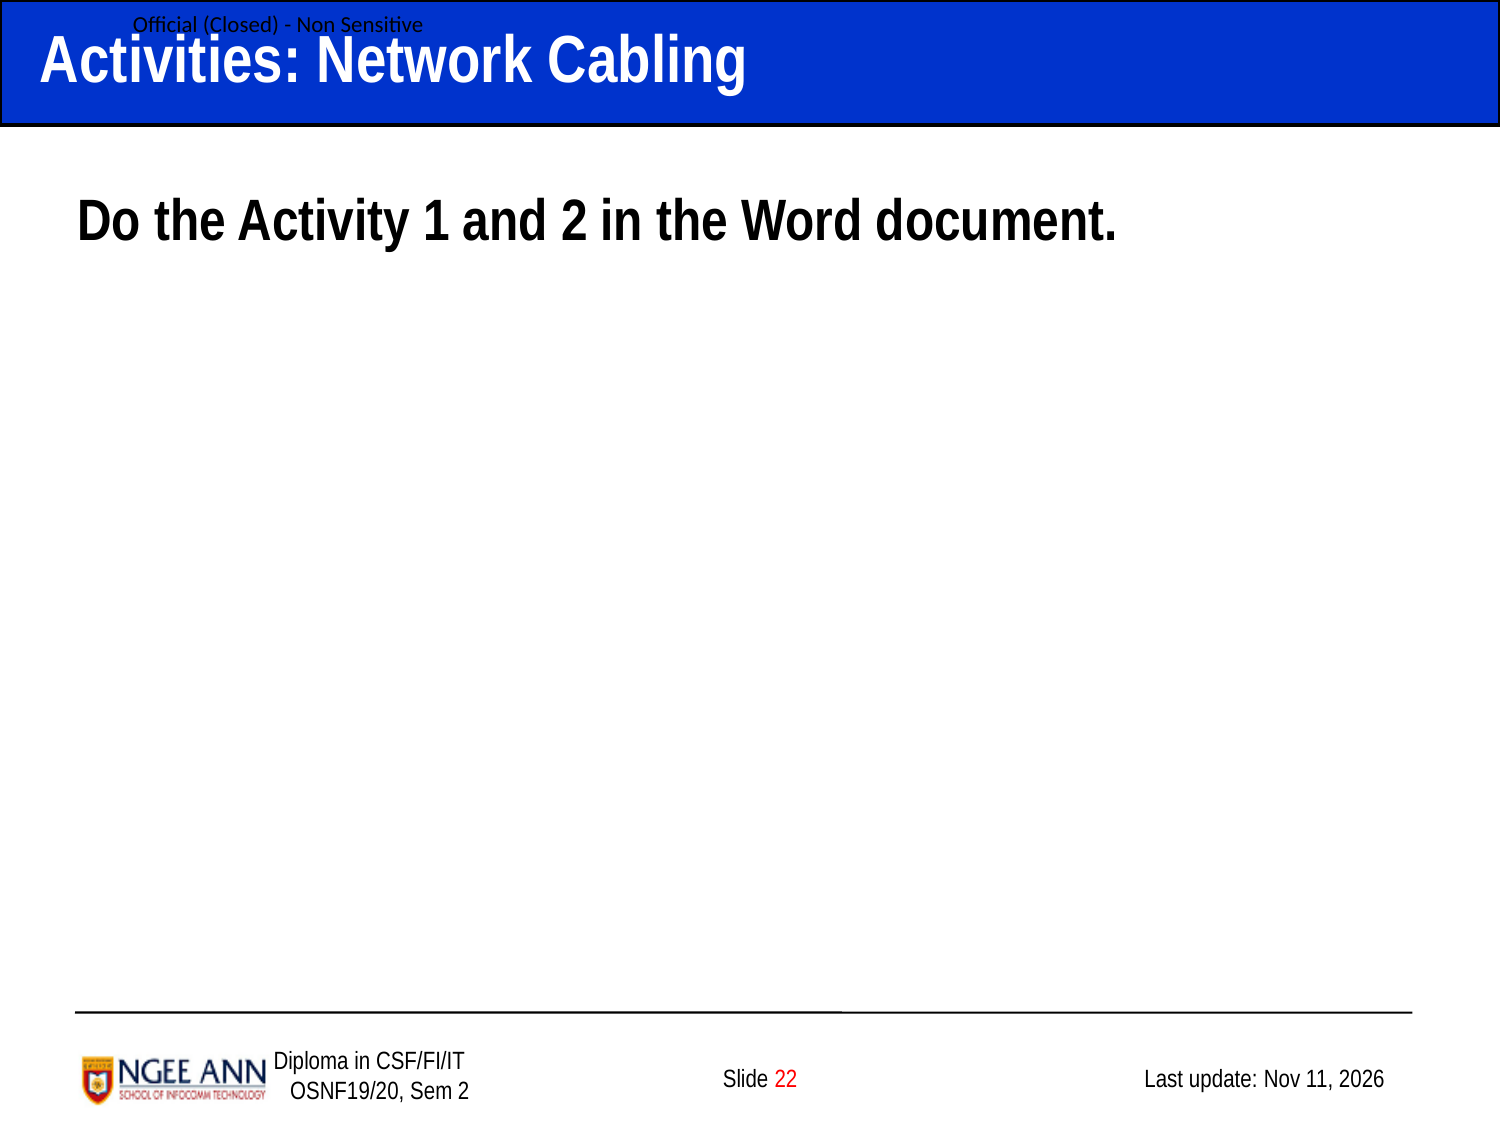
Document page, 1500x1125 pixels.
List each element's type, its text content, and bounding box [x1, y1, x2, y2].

title Activities: Network Cabling [23, 0, 1500, 115]
slide_number Slide 22 [637, 1037, 813, 1101]
picture [277, 1054, 285, 1067]
picture [62, 1037, 286, 1125]
list Do the Activity 1 and 2 in the Word document. [62, 174, 1401, 1026]
